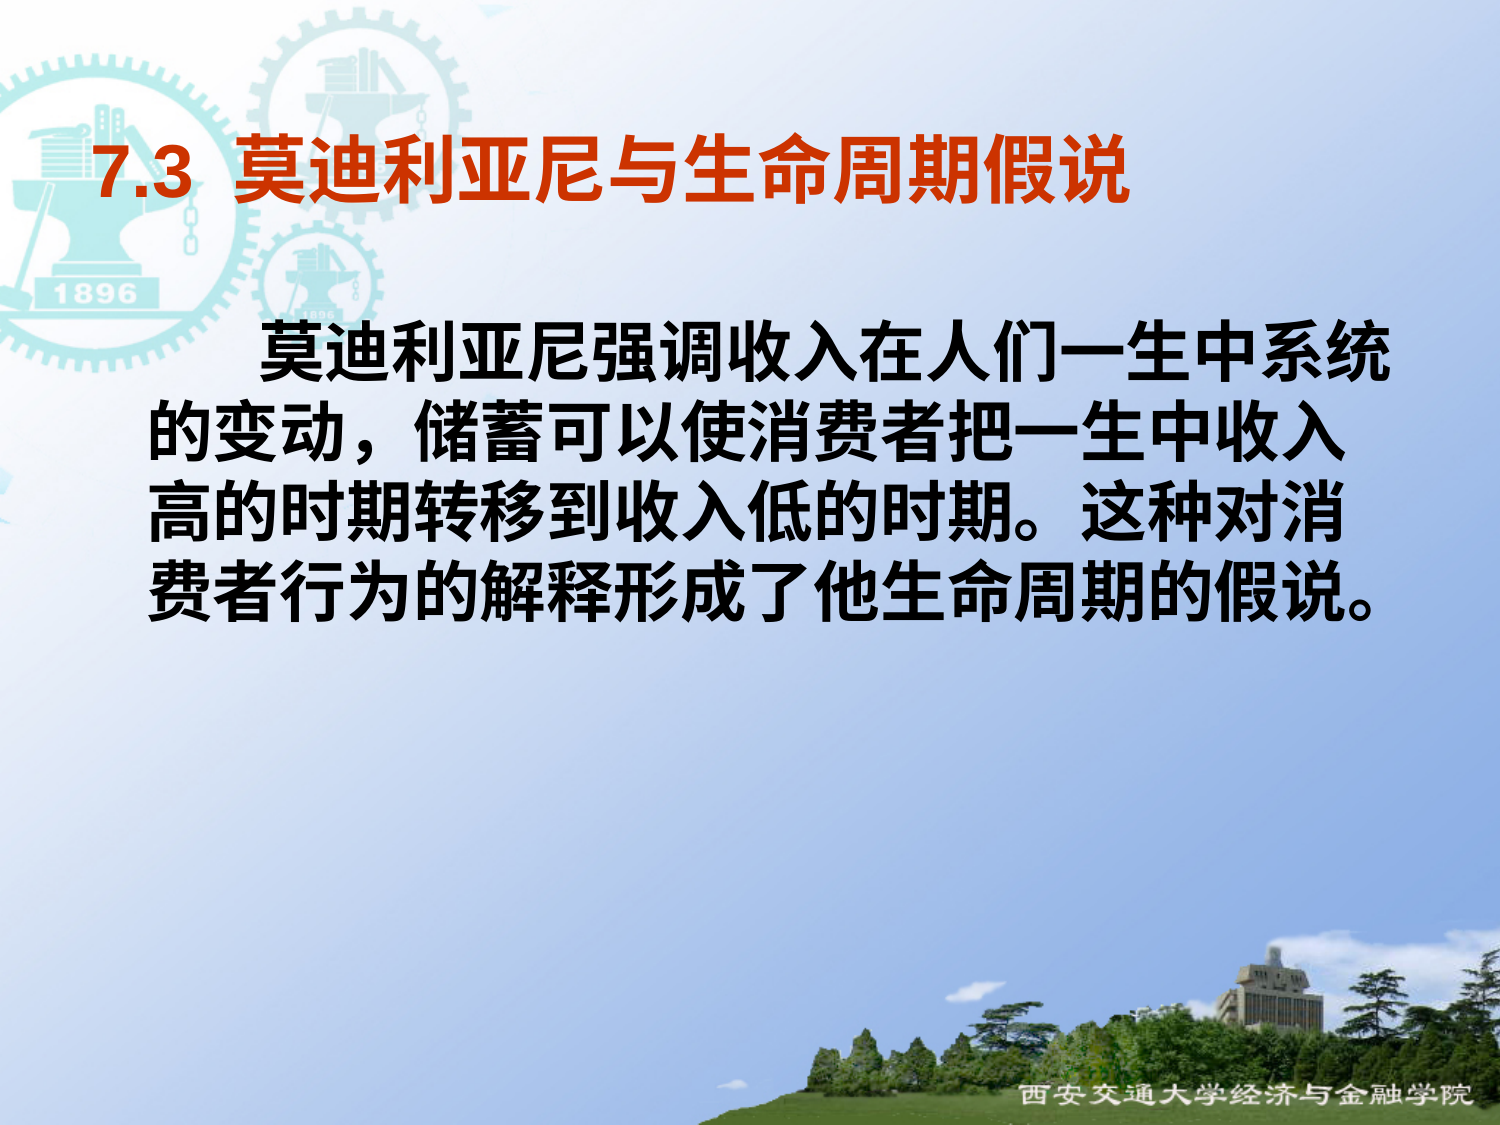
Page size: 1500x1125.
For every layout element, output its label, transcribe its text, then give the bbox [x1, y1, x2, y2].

picture [0, 0, 1500, 1125]
title 7.3 莫迪利亚尼与生命周期假说 [75, 197, 1425, 244]
list 莫迪利亚尼强调收入在人们一生中系统的变动，储蓄可以使消费者把一生中收入高的时期转移到收入低的时期。这种对消费者行为的解释形成了他生命周期的假说。 [75, 302, 1425, 1005]
text_box [41, 80, 1461, 197]
